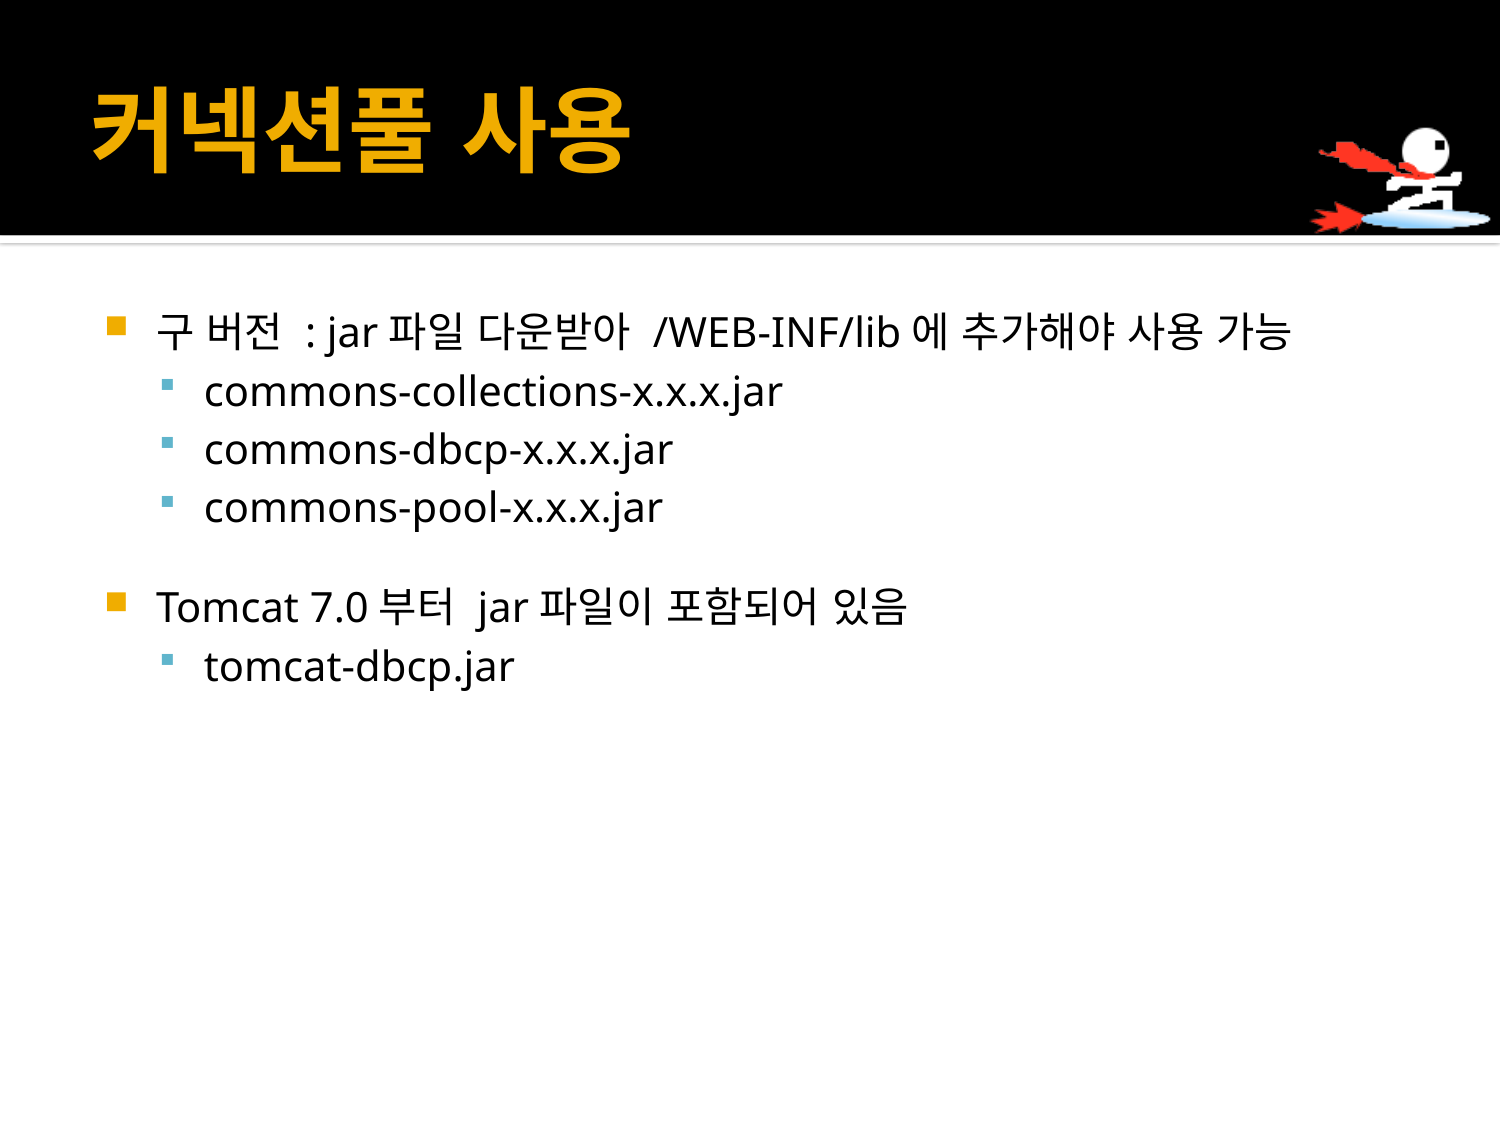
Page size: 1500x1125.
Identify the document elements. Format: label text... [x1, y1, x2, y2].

list 구 버전 : jar파일 다운받아 /WEB-INF/lib에 추가해야 사용 가능 commons-collections-x.x.x.jar commons-dbcp-x.x.x.jar commons-pool-x.x.x.jar Tomcat 7.0부터 jar파일이 포함되어 있음 tomcat-dbcp.jar [75, 291, 1425, 1050]
title 커넥션풀 사용 [75, 25, 1425, 231]
picture [1269, 125, 1500, 235]
